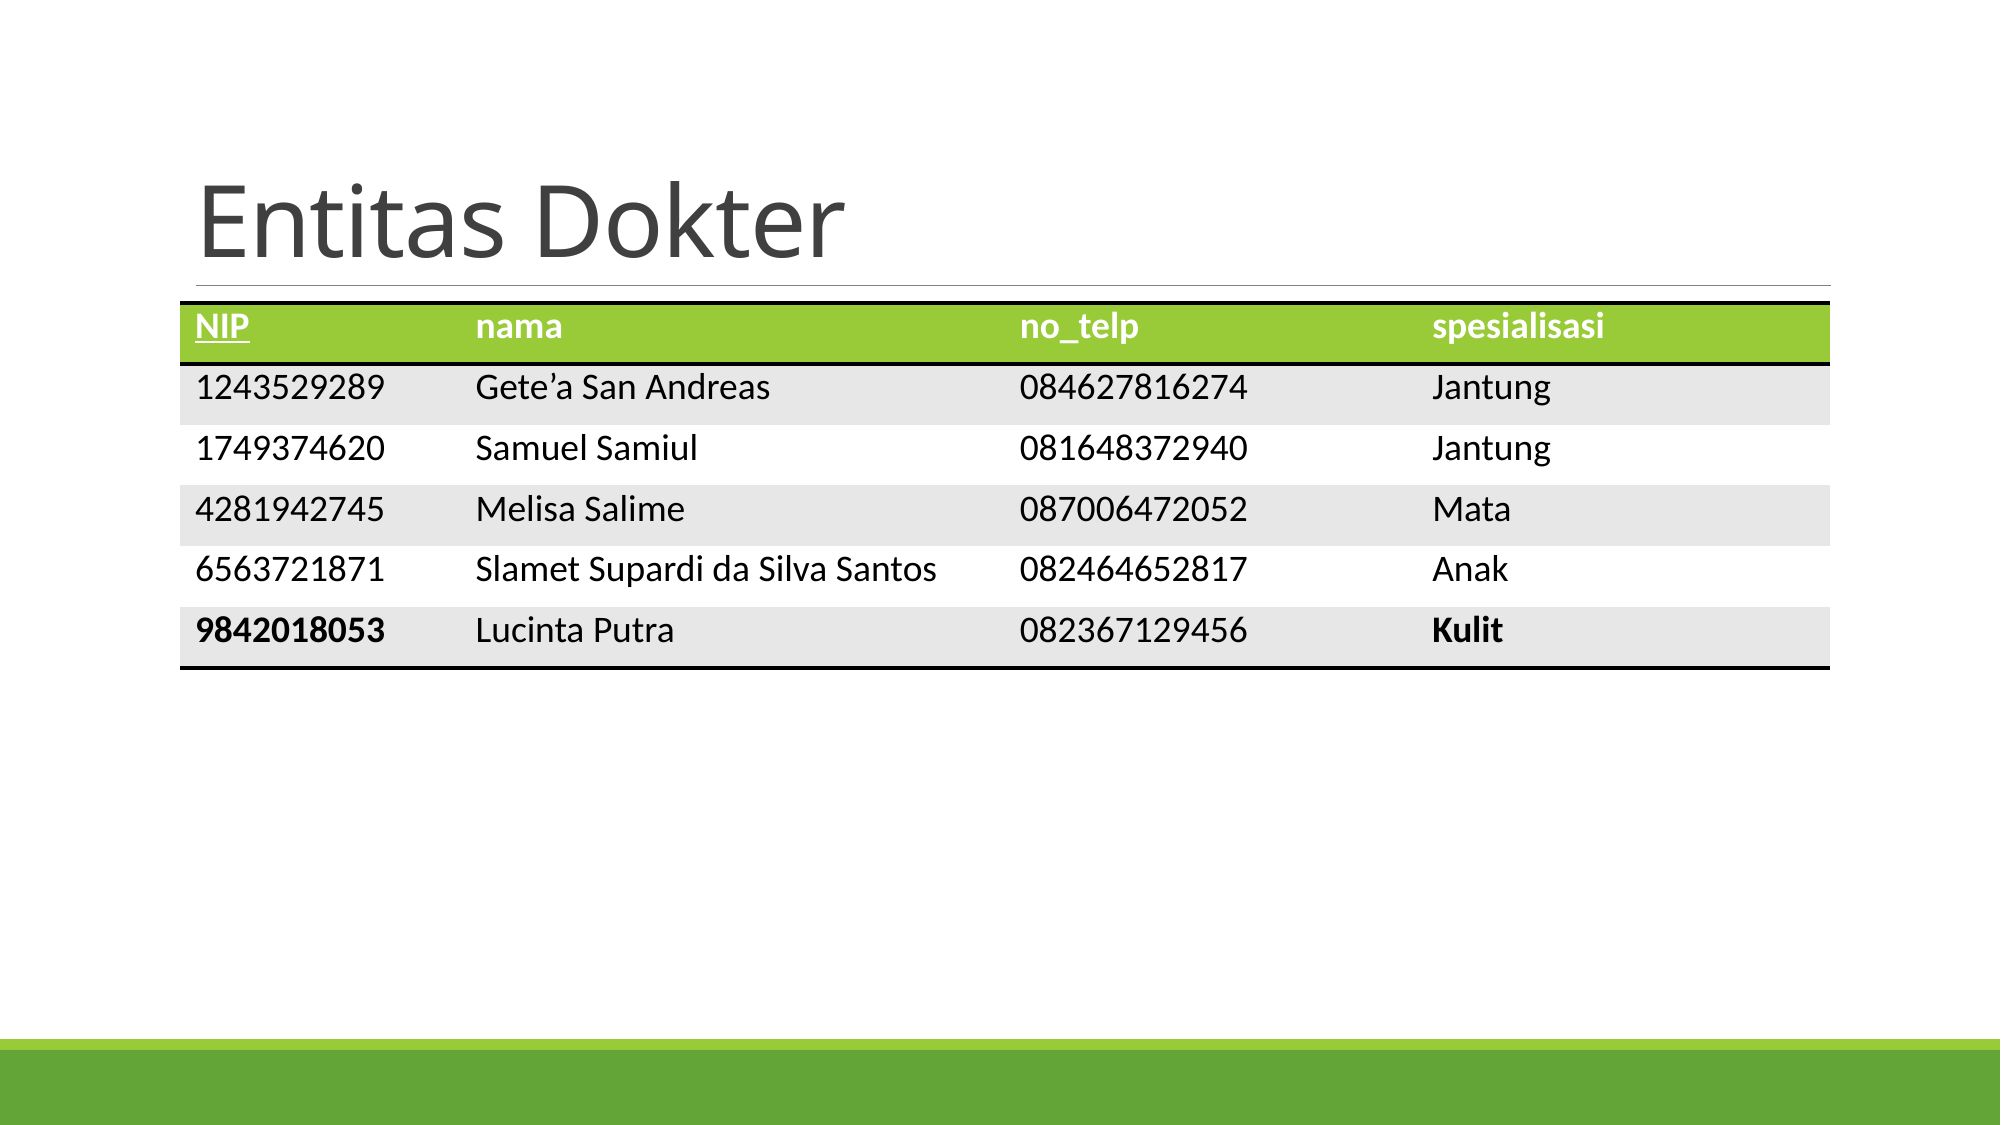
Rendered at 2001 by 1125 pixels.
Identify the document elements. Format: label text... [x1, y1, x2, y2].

table_cell 082367129456 [1005, 607, 1417, 666]
table_cell Kulit [1417, 607, 1830, 666]
table_cell Mata [1417, 485, 1830, 546]
table_cell 081648372940 [1005, 425, 1417, 485]
table_cell Gete’a San Andreas [461, 366, 1005, 425]
table_cell 1243529289 [180, 366, 461, 425]
table_header spesialisasi [1417, 305, 1830, 362]
table_cell 082464652817 [1005, 546, 1417, 607]
table_cell Melisa Salime [461, 485, 1005, 546]
table_cell Jantung [1417, 425, 1830, 485]
table_cell 084627816274 [1005, 366, 1417, 425]
table_header nama [461, 305, 1005, 362]
table_cell Samuel Samiul [461, 425, 1005, 485]
table_cell 4281942745 [180, 485, 461, 546]
table_header NIP [180, 305, 461, 362]
table_cell 6563721871 [180, 546, 461, 607]
table_header no_telp [1005, 305, 1417, 362]
table_cell 9842018053 [180, 607, 461, 666]
table_cell 1749374620 [180, 425, 461, 485]
table_cell 087006472052 [1005, 485, 1417, 546]
table_cell Lucinta Putra [461, 607, 1005, 666]
table_cell Anak [1417, 546, 1830, 607]
title Entitas Dokter [180, 47, 1830, 285]
table_cell Slamet Supardi da Silva Santos [461, 546, 1005, 607]
table_cell Jantung [1417, 366, 1830, 425]
